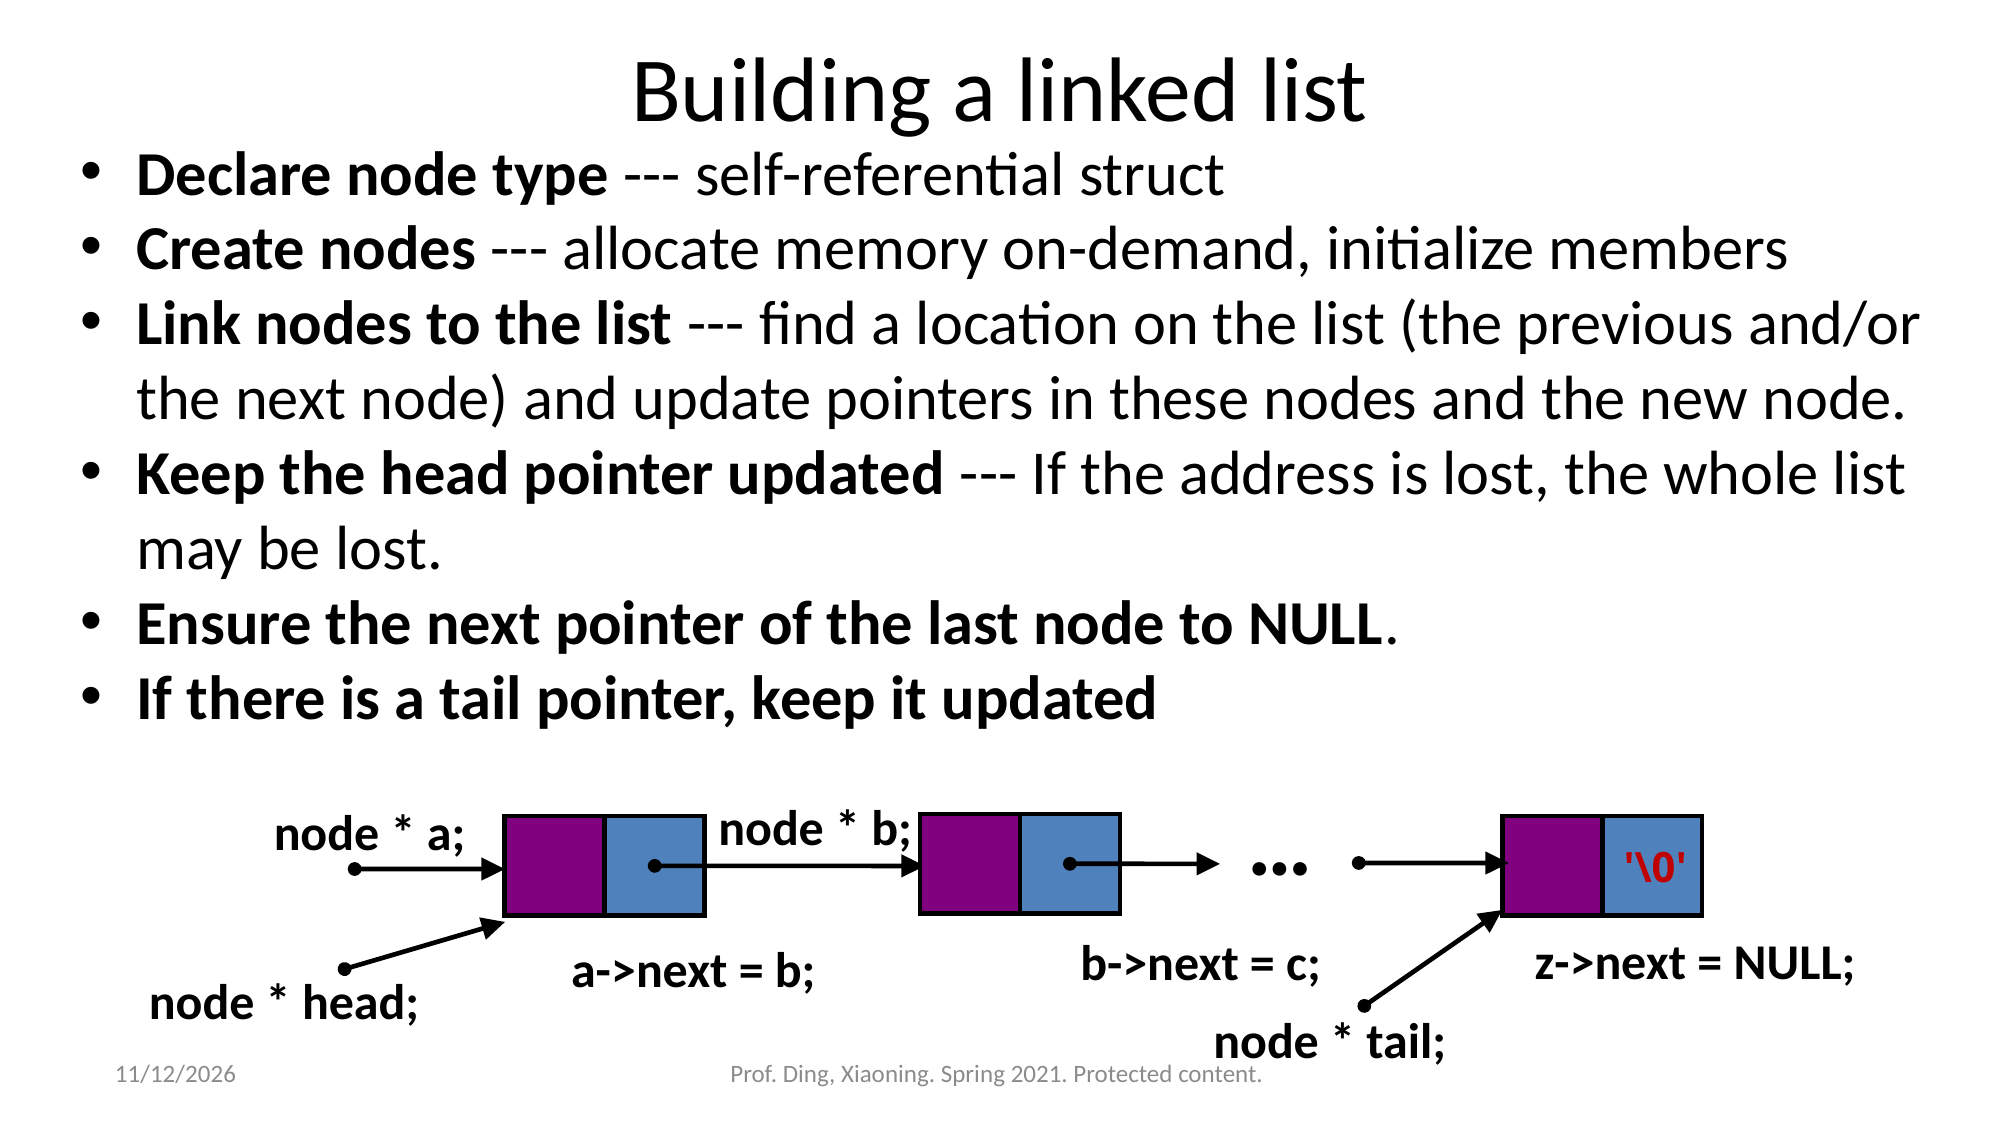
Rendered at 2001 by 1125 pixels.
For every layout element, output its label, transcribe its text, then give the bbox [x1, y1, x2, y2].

title Building a linked list [137, 3, 1863, 168]
text_box [1358, 910, 1503, 1013]
text_box [605, 815, 705, 916]
text_box node * b; [703, 788, 928, 863]
text_box [1352, 852, 1509, 874]
text_box [1020, 813, 1120, 914]
text_box [648, 859, 919, 877]
text_box [338, 917, 505, 976]
text_box [1063, 853, 1220, 875]
text_box [348, 858, 505, 880]
text_box node * head; [134, 961, 435, 1037]
text_box [504, 815, 605, 916]
text_box node * a; [258, 792, 481, 868]
footer Prof. Ding, Xiaoning. Spring 2021. Protected content. [683, 1042, 1317, 1103]
text_box … [1232, 776, 1328, 902]
text_box [919, 813, 1020, 914]
text_box a->next = b; [556, 930, 831, 1005]
text_box [1502, 815, 1603, 916]
text_box '\0' [1608, 833, 1702, 899]
slide_number 8 [1433, 1042, 1900, 1103]
text_box node * tail; [1198, 1001, 1462, 1077]
text_box b->next = c; [1065, 923, 1337, 998]
list Declare node type --- self-referential struct Create nodes --- allocate memory on-demand, initialize members Link nodes to the list --- find a location on the list (the previous and/or the next node) and update pointers in these nodes and the new node. Keep the head pointer updated --- If the address is lost, the whole list may be lost. Ensure the next pointer of the last node to NULL. If there is a tail pointer, keep it updated [65, 124, 1941, 760]
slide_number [99, 1042, 567, 1103]
text_box z->next = NULL; [1519, 921, 1871, 997]
text_box [1603, 815, 1703, 916]
